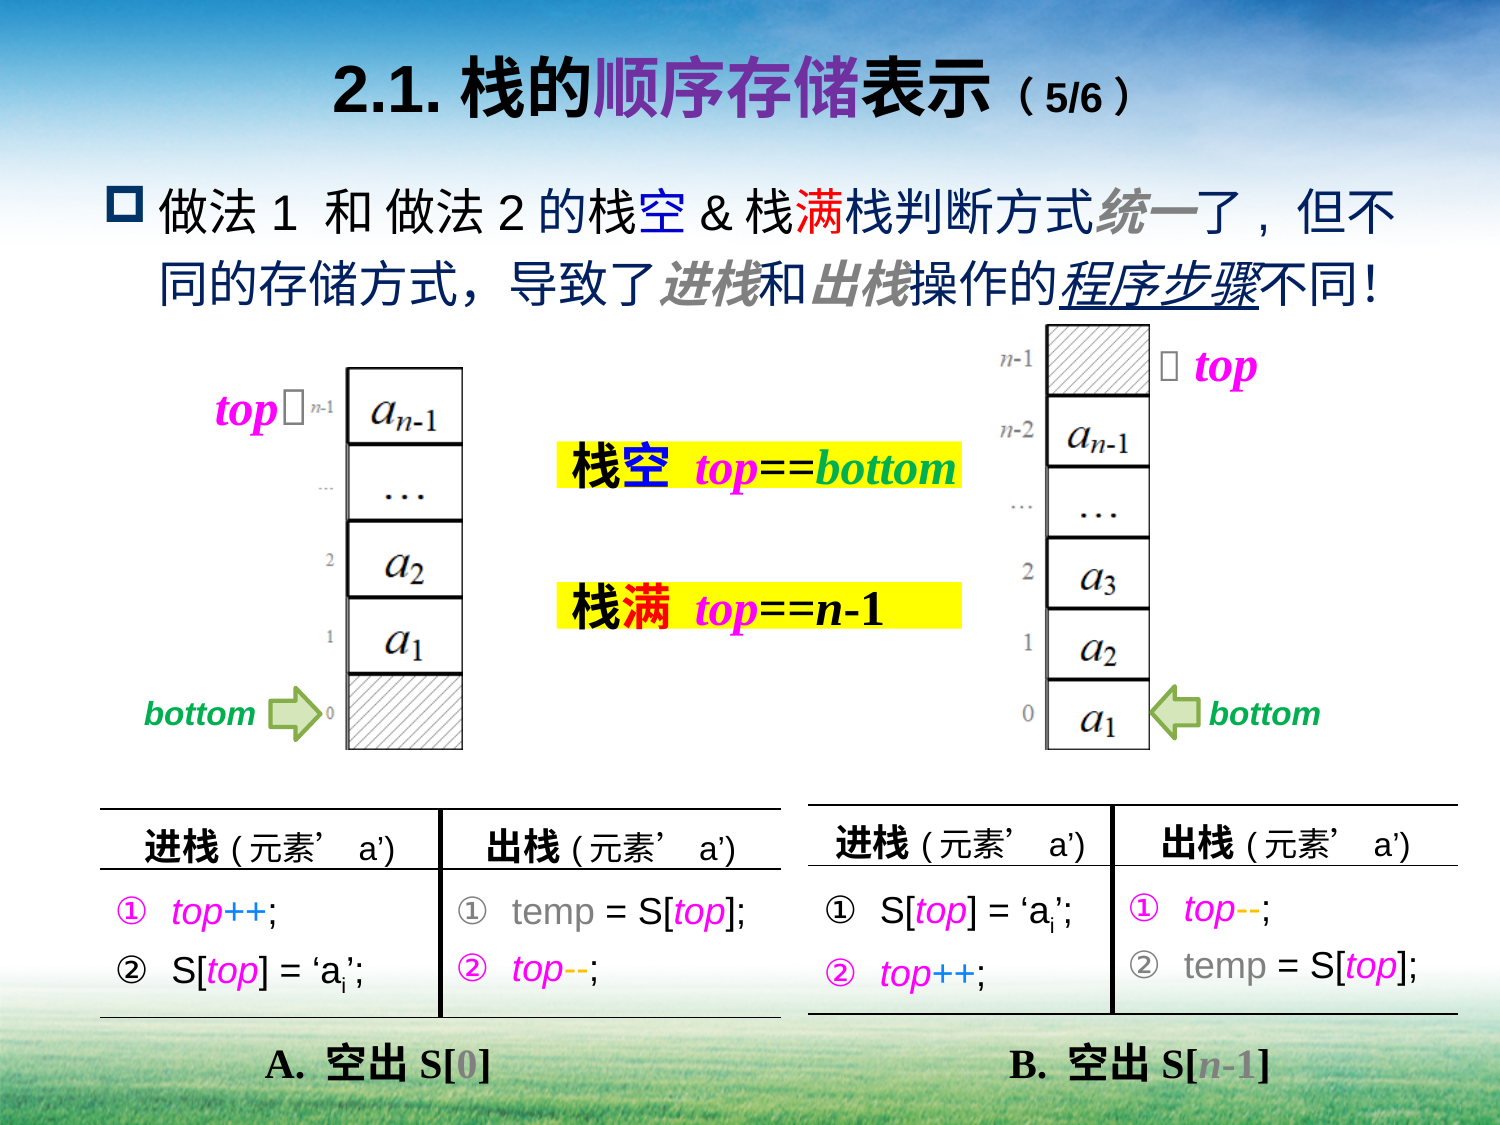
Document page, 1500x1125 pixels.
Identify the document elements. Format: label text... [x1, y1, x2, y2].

text_box B. 空出S[n-1] [994, 1032, 1363, 1092]
text_box 栈满 top==n-1 [556, 582, 962, 629]
text_box [1154, 684, 1193, 741]
table_cell top--; temp = S[top]; [1115, 866, 1458, 1013]
table_cell top++; S[top] = ‘ai’; [100, 870, 438, 1017]
text_box bottom [1193, 684, 1336, 740]
text_box top [200, 367, 286, 443]
title 2.1.栈的顺序存储表示（5/6） [162, 45, 1325, 126]
text_box bottom [128, 684, 271, 740]
table_header 出栈(元素’a’) [1115, 806, 1458, 865]
text_box [271, 698, 282, 730]
picture [0, 0, 1500, 1125]
text_box A. 空出S[0] [249, 1032, 618, 1092]
table_cell temp = S[top]; top--; [443, 870, 781, 1017]
table_header 出栈(元素’a’) [443, 810, 781, 868]
table_header 进栈(元素’a’) [808, 806, 1110, 865]
table_cell S[top] = ‘ai’; top++; [808, 866, 1110, 1013]
list 做法1 和 做法2的栈空&栈满栈判断方式统一了, 但不同的存储方式，导致了进栈和出栈操作的程序步骤不同！ [87, 160, 1432, 1050]
text_box  top [1151, 324, 1274, 400]
text_box 栈空 top==bottom [556, 441, 962, 488]
table_header 进栈(元素’a’) [100, 810, 438, 868]
